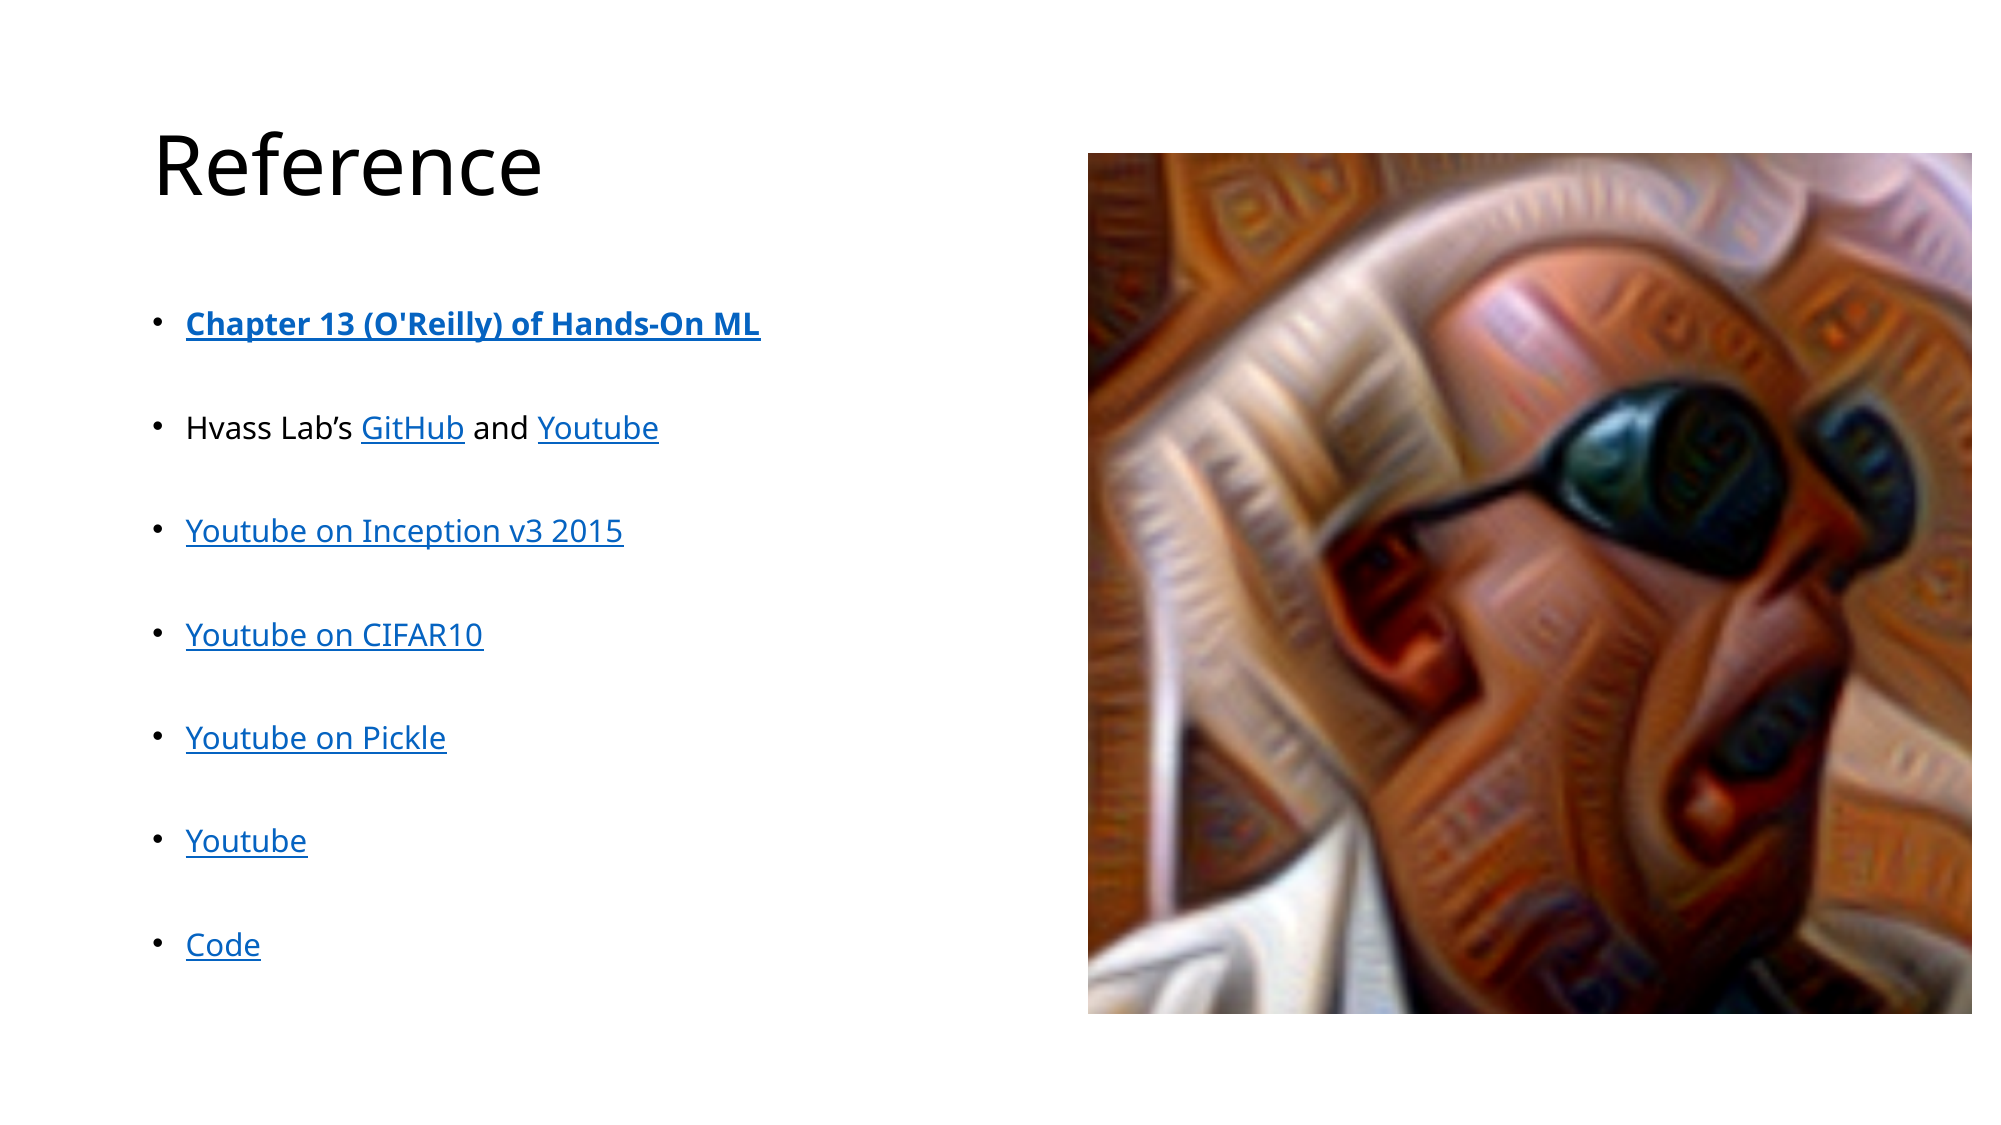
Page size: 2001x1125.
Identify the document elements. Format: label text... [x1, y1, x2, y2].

picture [1088, 153, 1972, 1014]
title Reference [137, 59, 1863, 244]
list Chapter 13 (O'Reilly) of Hands-On ML Hvass Lab’s GitHub and Youtube Youtube on Inception v3 2015 Youtube on CIFAR10 Youtube on Pickle Youtube Code [137, 244, 1088, 980]
